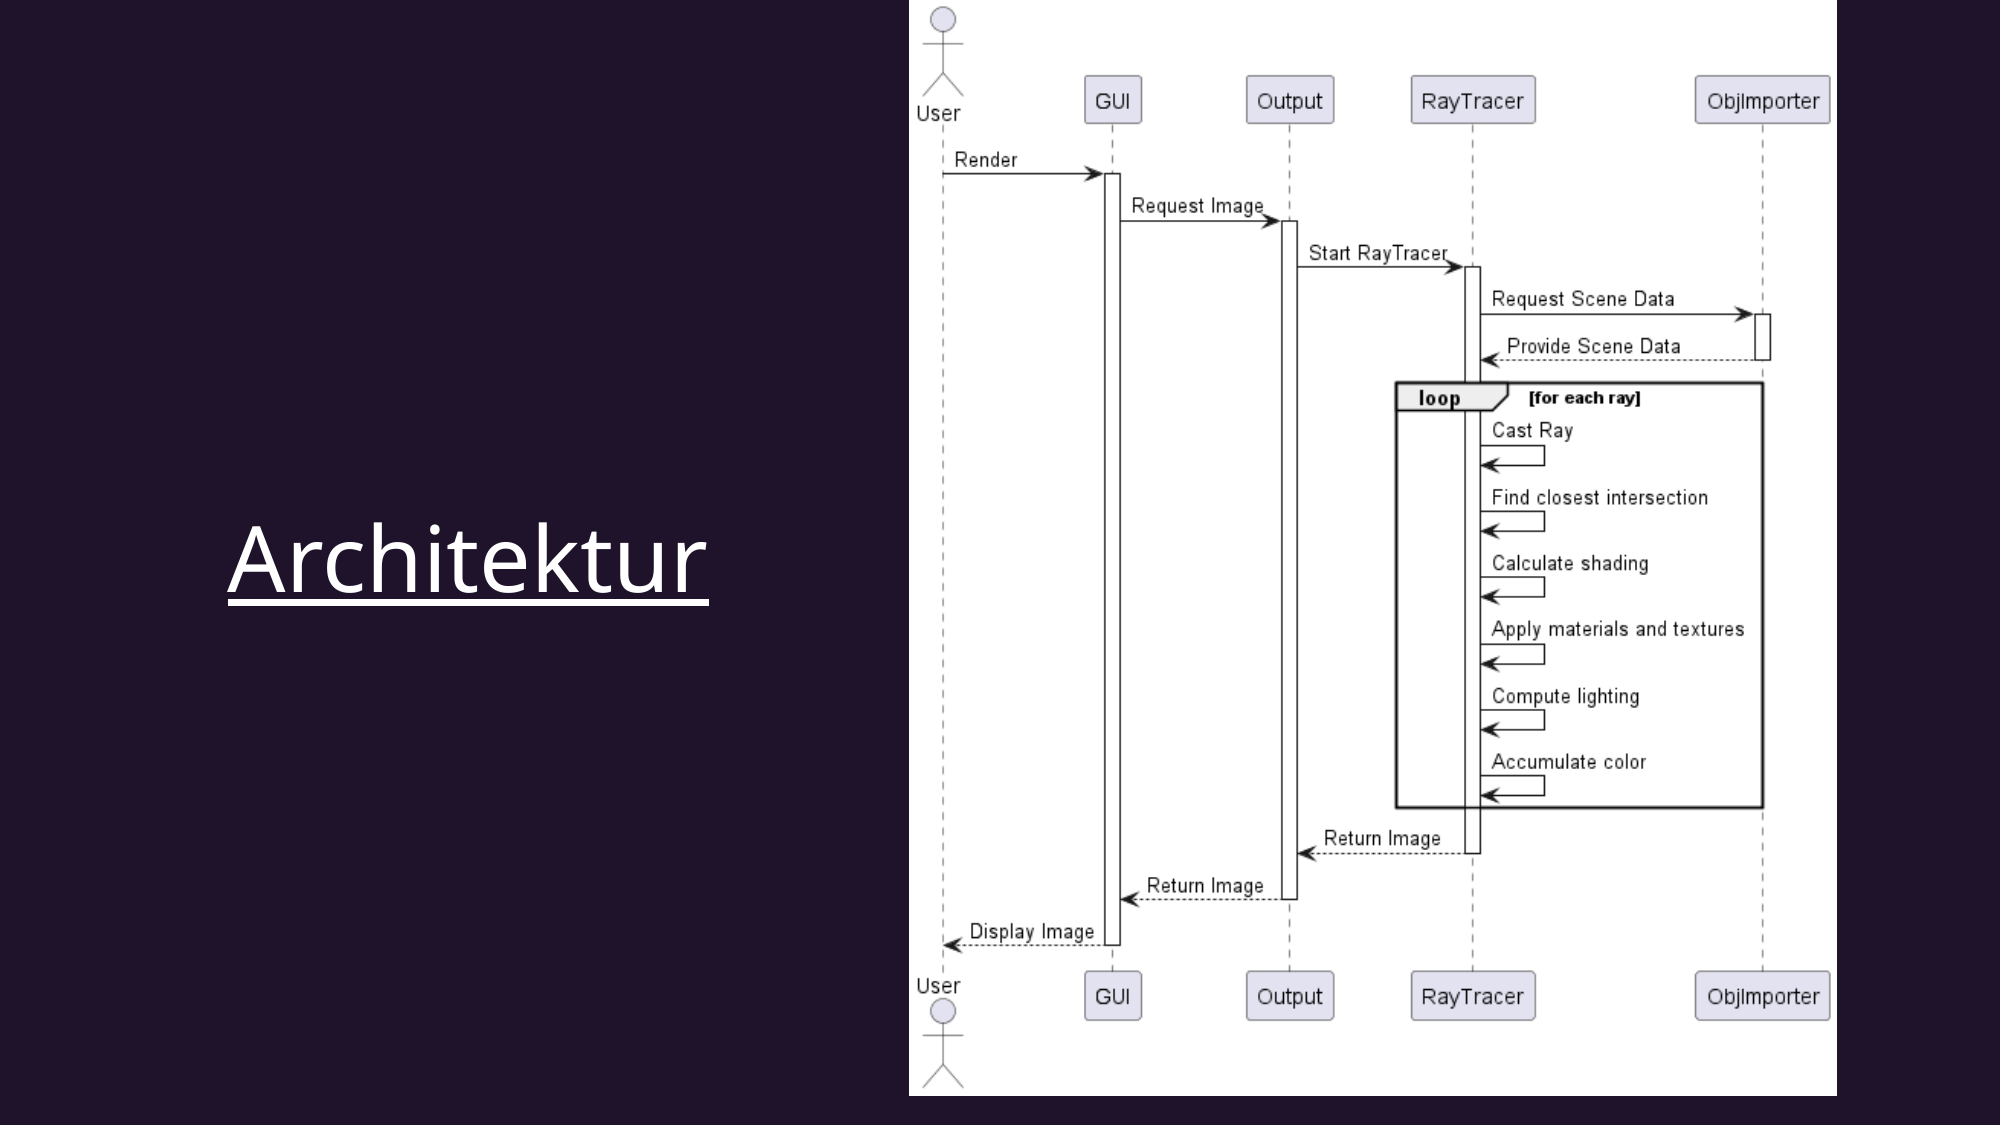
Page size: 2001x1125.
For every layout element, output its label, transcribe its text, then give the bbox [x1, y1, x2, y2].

title Architektur [0, 453, 909, 672]
picture [909, 0, 1837, 1096]
